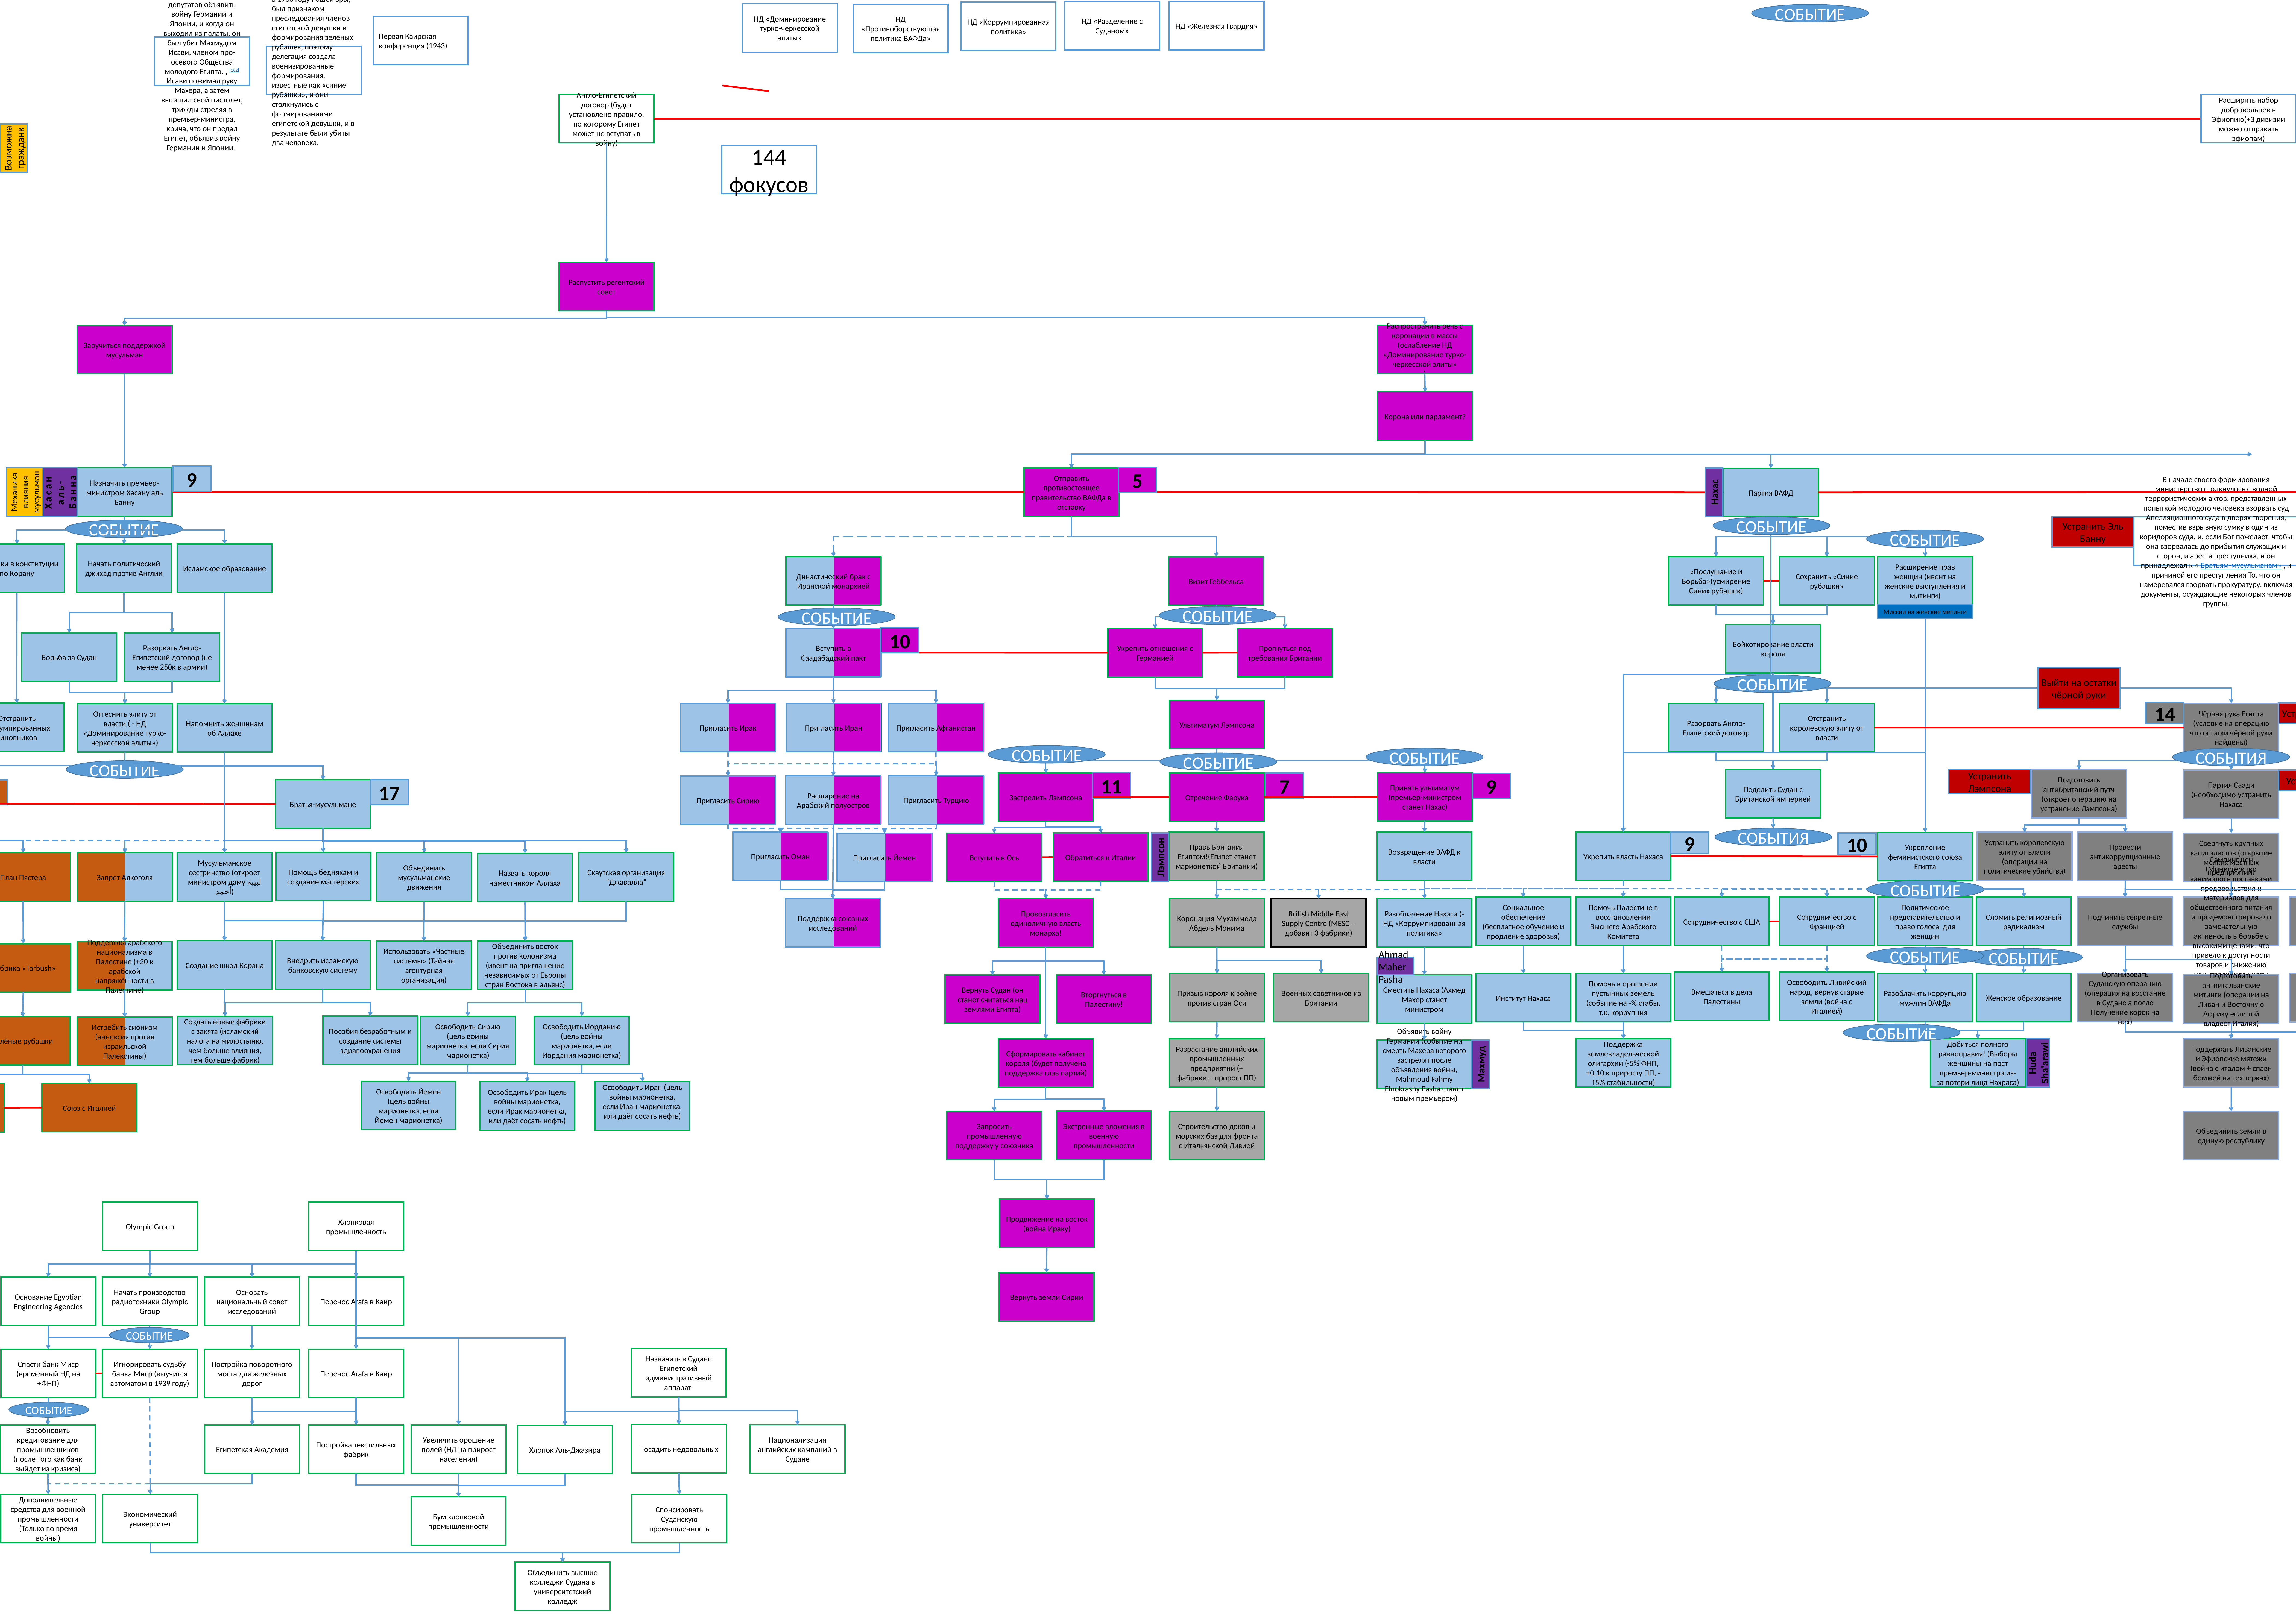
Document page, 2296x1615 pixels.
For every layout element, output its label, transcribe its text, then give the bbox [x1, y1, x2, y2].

text_box Чёрная рука Египта (условие на операцию что остатки чёрной руки найдены) [2183, 703, 2279, 751]
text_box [1011, 864, 1029, 916]
text_box Внедрить исламскую банковскую систему [288, 940, 370, 989]
text_box План Пястера [0, 852, 11, 901]
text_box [1539, 600, 1855, 748]
text_box Экстренные вложения в военную промышленности [1056, 1111, 1152, 1160]
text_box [483, 974, 510, 1031]
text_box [1239, 654, 1263, 723]
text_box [556, 870, 596, 972]
text_box Сломить религиозный радикализм [1976, 897, 2072, 946]
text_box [1565, 980, 1582, 1080]
text_box Прогнуться под требования Британии [1237, 628, 1333, 677]
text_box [462, 689, 487, 870]
text_box 9 [1670, 832, 1709, 854]
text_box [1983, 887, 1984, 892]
text_box Основание Egyptian Engineering Agencies [1, 1277, 87, 1326]
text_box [191, 1433, 212, 1535]
text_box СОБЫТИЕ [1712, 520, 1723, 531]
text_box Хасан аль-Банна [43, 468, 77, 517]
text_box СОБЫТИЕ [1217, 752, 1277, 771]
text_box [358, 492, 373, 559]
text_box Экономический университет [102, 1494, 198, 1543]
text_box Устранить Нахаса [2278, 702, 2296, 723]
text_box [2163, 907, 2193, 1013]
text_box Скаутская организация “Джавалла” [578, 852, 674, 901]
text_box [768, 711, 793, 817]
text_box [1008, 0, 1023, 492]
text_box Военных советников из Британии [1273, 973, 1369, 1022]
text_box Англо-Египетский договор (будет установлено правило, по которому Египет может не вступать в войну) [559, 94, 654, 143]
text_box Пригласить Афганистан [897, 703, 984, 752]
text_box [1815, 787, 1832, 991]
text_box Провозгласить единоличную власть монарха! [998, 898, 1094, 947]
text_box Династический брак с Иранской монархией [786, 556, 881, 605]
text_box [1987, 493, 2017, 727]
text_box Устранить Эйба [2278, 770, 2296, 791]
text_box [1064, 863, 1082, 918]
text_box Партия Саади (необходимо устранить Нахаса [2183, 770, 2279, 819]
text_box Расширить набор добровольцев в Эфиопию(+3 дивизии можно отправить эфиопам) [2201, 94, 2296, 143]
text_box Укрепить власть Нахаса [1575, 832, 1670, 881]
text_box Обратиться к Италии [1053, 833, 1148, 882]
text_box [76, 585, 117, 640]
text_box Хлопок Аль-Джазира [523, 1425, 613, 1474]
text_box СОБЫТИЕ [8, 1402, 48, 1418]
text_box Застрелить Лэмпсона [998, 773, 1094, 822]
text_box Хлопковая промышленность [308, 1202, 404, 1251]
text_box 144 фокусов [721, 145, 817, 194]
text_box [57, 476, 85, 584]
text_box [1664, 840, 1681, 938]
text_box Перенос Аrafa в Каир [308, 1349, 346, 1398]
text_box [396, 1443, 419, 1537]
text_box Дорога для лидера [0, 1083, 4, 1132]
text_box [87, 1286, 111, 1388]
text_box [2169, 1013, 2187, 1083]
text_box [1779, 508, 1819, 565]
text_box НД «Противоборствующая политика ВАФДа» [853, 4, 948, 53]
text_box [1831, 34, 1846, 459]
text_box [1256, 908, 1282, 1013]
text_box Помощь беднякам и создание мастерских [286, 852, 361, 901]
text_box Дополнительные средства для военной промышленности (Только во время войны) [0, 1494, 96, 1543]
text_box Освободить Ирак (цель войны марионетка, если Ирак марионетка, или даёт сосать нефть) [479, 1081, 575, 1130]
text_box 15 [0, 779, 8, 803]
text_box Сохранить «Синие рубашки» [1868, 556, 1875, 605]
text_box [1119, 798, 1144, 846]
text_box Поправки в конституции по Корану [0, 544, 65, 593]
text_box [1723, 509, 1764, 564]
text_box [1465, 839, 1482, 939]
text_box Сотрудничество с Францией [1779, 897, 1815, 946]
text_box СОБЫТИЕ [778, 608, 833, 626]
text_box Назвать короля наместником Аллаха [487, 853, 573, 902]
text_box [1239, 582, 1262, 651]
text_box Создать новые фабрики с закята (исламский налога на милостыню, чем больше влияния, тем больше фабрик) [177, 1016, 273, 1065]
text_box НД «Железная Гвардия» [1169, 1, 1264, 50]
text_box НД «Коррумпированная политика» [961, 2, 1008, 51]
text_box В начале своего формирования министерство столкнулось с волной террористических актов, представленных попыткой молодого человека взорвать суд Апелляционного суда в дверях творения, поместив взрывную сумку в один из коридоров суда, и, если Бог пожелает, чтобы она взорвалась до прибытия служащих и сторон, и ареста преступника, и он принадлежал к « Братьям-мусульманам» , и причиной его преступления То, что он намеревался взорвать прокуратуру, включая документы, осуждающие некоторых членов группы. [2133, 517, 2296, 565]
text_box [1309, 656, 1333, 865]
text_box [489, 1043, 506, 1103]
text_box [1966, 840, 1983, 938]
text_box Визит Геббельса [1168, 556, 1234, 605]
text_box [1061, 932, 1089, 990]
text_box Социальное обеспечение (бесплатное обучение и продление здоровья) [1476, 897, 1515, 946]
text_box Институт Нахаса [1476, 973, 1571, 1022]
text_box Лэмпсон [1151, 833, 1169, 882]
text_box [128, 588, 168, 637]
text_box Выйти на остатки чёрной руки [2038, 667, 2120, 709]
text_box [1832, 829, 1846, 856]
text_box Спасти банк Миср (временный НД на +ФНП) [1, 1349, 96, 1398]
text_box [1063, 1070, 1087, 1128]
text_box Отправить противостоящее правительство ВАФДа в отставку [1024, 468, 1119, 517]
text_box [1717, 787, 1733, 959]
text_box Сотрудничество с США [1733, 897, 1770, 946]
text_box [320, 1286, 373, 1389]
text_box Нахас [1705, 493, 1723, 517]
text_box Мусульманское сестринство (откроет министром даму لبيبة أحمد) [236, 852, 261, 901]
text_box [1565, 839, 1582, 939]
text_box Olympic Group [102, 1202, 198, 1251]
text_box Укрепление феминистского союза Египта [1878, 832, 1973, 881]
text_box 10 [1846, 833, 1876, 855]
text_box British Middle East Supply Centre (MESC – добавит 3 фабрики) [1277, 898, 1366, 947]
text_box Вернуть Судан (он станет считаться нац землями Египта) [945, 975, 1040, 1024]
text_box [750, 802, 758, 855]
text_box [10, 804, 11, 867]
text_box 14 [2164, 702, 2184, 724]
text_box Запрет Алкоголя [77, 852, 172, 901]
text_box 9 [1472, 773, 1511, 799]
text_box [871, 639, 898, 741]
text_box Борьба за Судан [22, 632, 117, 681]
text_box Заручиться поддержкой мусульман [77, 325, 172, 374]
text_box Отстранить коррумпированных чиновников [0, 703, 10, 752]
text_box 9 [172, 466, 211, 491]
text_box Египетская Академия [204, 1425, 300, 1474]
text_box Первая Каирская конференция (1943) [373, 16, 468, 65]
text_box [47, 1041, 65, 1108]
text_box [88, 1433, 110, 1535]
text_box СОБЫТИЕ [125, 531, 161, 538]
text_box Распустить регентский совет [559, 262, 654, 311]
text_box Устранить королевскую элиту от власти (операции на политические убийства) [1977, 832, 1987, 881]
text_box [1735, 586, 1755, 643]
text_box СОБЫТИЕ [834, 608, 896, 626]
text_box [361, 790, 386, 870]
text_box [500, 1432, 523, 1538]
text_box Ahmad Maher Pasha [1377, 957, 1414, 975]
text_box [1761, 906, 1788, 1012]
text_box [188, 1213, 214, 1315]
text_box Визит Геббельса [1262, 556, 1264, 605]
text_box Партия ВАФД [1723, 468, 1818, 517]
text_box СОБЫТИЕ [1819, 520, 1828, 531]
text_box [2146, 684, 2164, 837]
text_box Huda Sha'arawi [2026, 1038, 2050, 1088]
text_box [36, 804, 37, 867]
text_box Исламское образование [177, 544, 272, 593]
text_box Принять ультиматум (премьер-министром станет Нахас) [1377, 772, 1472, 821]
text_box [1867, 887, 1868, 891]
text_box Помочь в орошении пустынных земель (событие на -% стабы, т.к. коррупция [1575, 973, 1671, 1022]
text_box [455, 870, 495, 972]
text_box Пригласить Сирию [680, 776, 776, 825]
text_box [540, 974, 567, 1031]
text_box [1258, 839, 1277, 941]
text_box Разоблачение Нахаса (-НД «Коррумпированная политика» [1377, 898, 1472, 947]
text_box Расширение прав женщин (ивент на женские выступления и митинги) [1878, 556, 1973, 604]
text_box в 1936 году нашей эры, был признаком преследования членов египетской девушки и формирования зеленых рубашек, поэтому делегация создала военизированные формирования, известные как «синие рубашки», и они столкнулись с формированиями египетской девушки, и в результате были убиты два человека, [266, 46, 361, 95]
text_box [1174, 658, 1198, 720]
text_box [2095, 802, 2109, 848]
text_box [850, 864, 867, 916]
text_box Основать национальный совет исследований [204, 1277, 300, 1326]
text_box СОБЫТИЯ [1714, 834, 1717, 840]
text_box СОБЫТИЯ [1733, 828, 1815, 846]
text_box Приструнить еврейских банкиров и промышленников [2289, 897, 2296, 946]
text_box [1584, 281, 1612, 492]
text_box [1174, 586, 1197, 647]
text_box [430, 1043, 447, 1103]
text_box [1014, 801, 1026, 853]
text_box СОБЫТИЯ [2172, 748, 2290, 766]
text_box СОБЫТИЕ [1366, 748, 1483, 766]
text_box Свергнуть крупных капиталистов (открытие мелких местных предприятий) [2183, 833, 2279, 882]
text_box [373, 1233, 548, 1443]
text_box Объединить высшие колледжи Судана в университетский колледж [515, 1562, 610, 1611]
text_box Добиться полного равноправия! (Выборы женщины на пост премьер-министра из-за потери лица Нахраса) [1930, 1038, 2026, 1088]
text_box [767, 637, 794, 743]
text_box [1790, 588, 1810, 642]
text_box Социальное обеспечение (бесплатное обучение и продление здоровья) [1532, 897, 1571, 946]
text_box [1515, 789, 1532, 989]
text_box Спонсировать Суданскую промышленность [632, 1494, 727, 1543]
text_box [2276, 836, 2292, 942]
text_box Использовать «Частные системы» (Тайная агентурная организация) [376, 941, 462, 990]
text_box СОБЫТИЕ [111, 1327, 190, 1343]
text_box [1785, 661, 1815, 676]
text_box Пригласить Иран [793, 703, 872, 752]
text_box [254, 871, 294, 970]
text_box Пригласить Ирак [680, 703, 768, 752]
text_box Вторгнуться в Палестину! [1056, 975, 1152, 1024]
text_box Освободить Йемен (цель войны марионетка, если Йемен марионетка) [361, 1081, 456, 1130]
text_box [290, 1359, 318, 1463]
text_box Поддержка землевладельческой олигархии (-5% ФНП, +0,10 к приросту ПП, -15% стабильности) [1575, 1038, 1671, 1088]
text_box Укрепить отношения с Германией [1108, 628, 1203, 677]
text_box Разорвать Англо-Египетский договор (не менее 250к в армии) [124, 632, 220, 681]
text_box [2276, 977, 2293, 1083]
text_box Напомнить женщинам об Аллахе [177, 703, 210, 752]
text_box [906, 803, 915, 855]
text_box Механика влияния мусульман [6, 468, 43, 517]
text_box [2170, 836, 2186, 907]
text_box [1828, 459, 1868, 492]
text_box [210, 667, 238, 865]
text_box Разоблачить коррупцию мужчин ВАФДа [1878, 973, 1973, 1022]
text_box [1618, 678, 1769, 828]
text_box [1123, 493, 1164, 609]
text_box Оттеснить элиту от власти ( - НД «Доминирование турко-черкесской элиты») [77, 703, 172, 752]
text_box Назначить в Судане Египетский административный аппарат [631, 1348, 727, 1397]
text_box СОБЫТИЕ [1159, 609, 1174, 622]
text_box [411, 740, 437, 942]
text_box 7 [1265, 773, 1304, 796]
text_box Национализация английских кампаний в Судане [750, 1425, 845, 1473]
text_box СОБЫТИЕ [85, 531, 124, 538]
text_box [137, 669, 160, 716]
text_box Пригласить Йемен [837, 833, 932, 882]
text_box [346, 1346, 366, 1615]
text_box 17 [370, 779, 409, 805]
text_box Освободить Ливийский народ, вернув старые земли (война с Италией) [1779, 972, 1875, 1021]
text_box Объявить войну Германии (событие на смерть Махера которого застрелят после объявления войны, Mahmoud Fahmy Elnokrashy Pasha станет новым премьером) [1377, 1040, 1472, 1089]
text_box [797, 863, 816, 916]
text_box Подготовить антиитальянские митинги (операции на Ливан и Восточную Африку если той владеет Италия) [2187, 975, 2279, 1024]
text_box Перенос Аrafa в Каир [308, 1277, 355, 1326]
text_box Дэмпинг цен (Министерство занималось поставками продовольствия и материалов для общественного питания и продемонстрировало замечательную активность в борьбе с высокими ценами, что привело к доступности товаров и снижению цен, увеличило курсы нефти и сахара) [2186, 897, 2279, 946]
text_box Накалить ситуацию в Британской Палестине (операции на устранение еврейских лидеров, повышают напрягу еврейскую) [2289, 973, 2296, 1022]
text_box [1992, 1007, 2009, 1053]
text_box Устранить Эль Банну [2052, 517, 2134, 547]
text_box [353, 870, 393, 972]
text_box СОБЫТИЕ [1197, 606, 1234, 625]
text_box СОБЫТИЕ [125, 520, 161, 529]
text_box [1584, 493, 1612, 600]
text_box Вступить в Ось [947, 833, 1042, 882]
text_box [932, 417, 973, 492]
text_box Помочь Палестине в восстановлении Высшего Арабского Комитета [1575, 897, 1671, 946]
text_box СОБЫТИЕ [1751, 4, 1869, 22]
text_box СОБЫТИЕ [2024, 948, 2083, 967]
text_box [803, 802, 811, 855]
text_box Сохранить «Синие рубашки» [1779, 556, 1828, 600]
text_box Мусульманское сестринство (откроет министром даму لبيبة أحمد) [177, 852, 212, 901]
text_box Поддержка арабского национализма в Палестине (+20 к арабской напряжённости в Палестине) [77, 941, 172, 990]
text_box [10, 664, 37, 804]
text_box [546, 1046, 563, 1101]
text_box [854, 803, 863, 854]
text_box Объединить мусульманские движения [386, 852, 411, 901]
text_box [1234, 277, 1262, 492]
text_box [1828, 493, 1868, 614]
text_box НД «Доминирование турко-черкесской элиты» [742, 4, 837, 52]
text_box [1362, 837, 1381, 943]
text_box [358, 77, 373, 492]
text_box СОБЫТИЕ [1764, 517, 1779, 535]
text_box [260, 954, 288, 1052]
text_box Истребить сионизм (аннексия против израильской Палекстины) [77, 1017, 172, 1066]
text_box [86, 664, 109, 720]
text_box Увеличить орошение полей (НД на прирост населения) [419, 1443, 500, 1474]
text_box Пригласить Оман [733, 832, 828, 881]
text_box СОБЫТИЕ [1868, 530, 1984, 548]
text_box Политическое представительство и право голоса для женщин [1878, 897, 1973, 946]
text_box Сместить Нахаса (Ахмед Махер станет министром [1377, 975, 1472, 1024]
text_box Устранить Лэмпсона [1949, 769, 1987, 794]
text_box Братья-мусульмане [275, 779, 370, 828]
text_box Перенос Аrafa в Каир [366, 1389, 373, 1398]
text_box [872, 712, 897, 815]
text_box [212, 741, 236, 940]
text_box Вступить в Саадабадский пакт [786, 628, 881, 677]
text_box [333, 979, 360, 1027]
text_box Освободить Сирию (цель войны марионетка, если Сирия марионетка) [420, 1016, 516, 1065]
text_box 5 [1118, 467, 1123, 493]
text_box Постройка текстильных фабрик [366, 1425, 396, 1474]
text_box НД «Коррумпированная политика» [1023, 2, 1056, 51]
text_box Посадить недовольных [631, 1424, 727, 1473]
text_box Сотрудничество с США [1674, 897, 1717, 946]
text_box Запросить промышленную поддержку у союзника [947, 1111, 1042, 1160]
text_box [261, 791, 286, 871]
text_box Разрастание английских промышленных предприятий (+ фабрики, - пророст ПП) [1169, 1038, 1264, 1088]
text_box Поддержка союзных исследований [785, 898, 881, 947]
text_box Строительство доков и морских баз для фронта с Итальянской Ливией [1169, 1111, 1265, 1160]
text_box Пособия безработным и создание системы здравоохранения [323, 1016, 418, 1065]
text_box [1832, 857, 1846, 861]
text_box Распространить речь с коронации в массы (ослабление НД «Доминирование турко-черкесской элиты» ) [1377, 325, 1472, 374]
text_box Объединить земли в единую республику [2183, 1111, 2279, 1160]
text_box Союз с Италией [42, 1083, 137, 1132]
text_box Освободить Иорданию (цель войны марионетка, если Иордания марионетка) [534, 1016, 629, 1065]
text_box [722, 85, 769, 91]
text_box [932, 492, 973, 656]
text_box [607, 1354, 636, 1468]
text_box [161, 480, 189, 580]
text_box Подчинить секретные службы [2077, 897, 2170, 946]
text_box Устранить королевскую элиту от власти (операции на политические убийства) [2017, 832, 2072, 881]
text_box СОБЫТИЕ [48, 1402, 89, 1418]
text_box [1868, 840, 1884, 938]
text_box Отстранить коррумпированных чиновников [37, 703, 65, 752]
text_box Устранить Лэмпсона [2017, 769, 2031, 794]
text_box Фабрика «Tarbush» [0, 943, 71, 992]
text_box Начать производство радиотехники Olympic Group [111, 1277, 197, 1326]
text_box СОБЫТИЕ [988, 745, 1106, 764]
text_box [611, 1494, 631, 1611]
text_box СОБЫТИЕ [1884, 880, 1966, 899]
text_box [462, 972, 487, 992]
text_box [1005, 934, 1033, 988]
text_box Махмуд [1472, 1040, 1489, 1089]
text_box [1055, 1151, 1095, 1208]
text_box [291, 1212, 317, 1316]
text_box Объединить восток против колонизма (ивент на приглашение независимых от Европы стран Востока в альянс) [487, 940, 573, 990]
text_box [2045, 798, 2059, 852]
text_box Пригласить Турцию [888, 776, 984, 825]
text_box Расширение на Арабский полуостров [786, 776, 881, 825]
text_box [1008, 1073, 1032, 1125]
text_box Назначить премьер-министром Хасану аль Банну [77, 468, 172, 517]
text_box Подготовить антибританский путч (откроет операцию на устранение Лэмпсона) [2031, 769, 2127, 818]
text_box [603, 1043, 621, 1104]
text_box Возобновить кредитование для промышленников (после того как банк выйдет из кризиса) [0, 1425, 96, 1474]
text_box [1001, 1153, 1041, 1206]
text_box СОБЫТИЕ [1843, 1023, 1943, 1042]
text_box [1067, 800, 1079, 855]
text_box «Послушание и Борьба»(усмирение Синих рубашек) [1668, 556, 1764, 600]
text_box СОБЫТИЕ [1262, 609, 1277, 622]
text_box СОБЫТИЕ [1925, 947, 1984, 965]
text_box Постройка поворотного моста для железных дорог [204, 1349, 300, 1398]
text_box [11, 739, 36, 942]
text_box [1008, 492, 1023, 727]
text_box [86, 1213, 113, 1315]
text_box 10 [881, 628, 919, 652]
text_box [1943, 1004, 1960, 1057]
text_box Бум хлопковой промышленности [411, 1497, 506, 1546]
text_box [1234, 493, 1262, 631]
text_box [1769, 676, 1929, 829]
text_box Ультиматум Лэмпсона [1169, 700, 1264, 749]
text_box Возвращение ВАФД к власти [1377, 832, 1472, 881]
text_box Поддержать Ливанские и Эфиопские мятежи (война с италом + спавн бомжей на тех терках) [2183, 1038, 2279, 1088]
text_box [1987, 459, 2017, 492]
text_box План Пястера [36, 852, 71, 901]
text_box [724, 1351, 752, 1470]
text_box Организовать Суданскую операцию (операция на восстание в Судане а после Получение корок на них) [2077, 973, 2169, 1022]
text_box 24 февраля 1945 года премьер-министр Махер попросил Палату депутатов объявить войну Германии и Японии, и когда он выходил из палаты, он был убит Махмудом Исави, членом про-осевого Общества молодого Египта. , [162]Исави пожимал руку Махера, а затем вытащил свой пистолет, трижды стреляя в премьер-министра, крича, что он предал Египет, объявив войну Германии и Японии. [154, 37, 250, 86]
text_box Коронация Мухаммеда Абдель Монима [1169, 898, 1258, 947]
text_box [1729, 660, 1760, 678]
text_box Сотрудничество с Францией [1832, 897, 1875, 946]
text_box НД «Разделение с Суданом» [1064, 1, 1160, 50]
text_box Возможна гражданк [0, 124, 28, 173]
text_box Вмешаться в дела Палестины [1674, 972, 1770, 1021]
text_box Сформировать кабинет короля (будет получена поддержка глав партий) [998, 1038, 1094, 1088]
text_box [1987, 728, 2017, 917]
text_box Отречение Фарука [1169, 773, 1264, 822]
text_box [1123, 464, 1164, 492]
text_box Женское образование [1976, 973, 2072, 1022]
text_box Перенос Аrafa в Каир [357, 1277, 373, 1286]
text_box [1717, 959, 1733, 991]
text_box Освободить Иран (цель войны марионетка, если Иран марионетка, или даёт сосать нефть) [594, 1081, 690, 1130]
text_box Правь Британия Египтом!(Египет станет марионеткой Британии) [1169, 832, 1264, 881]
text_box Провести антикоррупционные аресты [2078, 832, 2173, 881]
text_box Напомнить женщинам об Аллахе [238, 703, 272, 752]
text_box Постройка текстильных фабрик [308, 1425, 346, 1474]
text_box СОБЫТИЕ [1159, 752, 1217, 771]
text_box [1119, 675, 1144, 797]
text_box Продвижение на восток (война Ираку) [999, 1199, 1095, 1248]
text_box Миссии на женские митинги [1878, 604, 1973, 619]
text_box СОБЫТИЕ [1866, 947, 1925, 965]
text_box 11 [1092, 773, 1119, 798]
text_box Создание школ Корана [177, 940, 260, 989]
text_box Призыв короля к войне против стран Оси [1169, 973, 1265, 1022]
text_box Игнорировать судьбу банка Миср (выучится автоматом в 1939 году) [102, 1349, 197, 1398]
text_box Объединить мусульманские движения [437, 852, 462, 901]
text_box СОБЫТИЕ [66, 760, 184, 779]
text_box Нахас [1705, 468, 1723, 492]
text_box СОБЫТИЕ [1972, 948, 2023, 967]
text_box Зелёные рубашки [0, 1016, 71, 1065]
text_box Вернуть земли Сирии [999, 1273, 1094, 1321]
text_box Корона или парламент? [1377, 392, 1473, 441]
text_box СОБЫТИЕ [85, 520, 124, 529]
text_box Начать политический джихад против Англии [76, 544, 172, 593]
